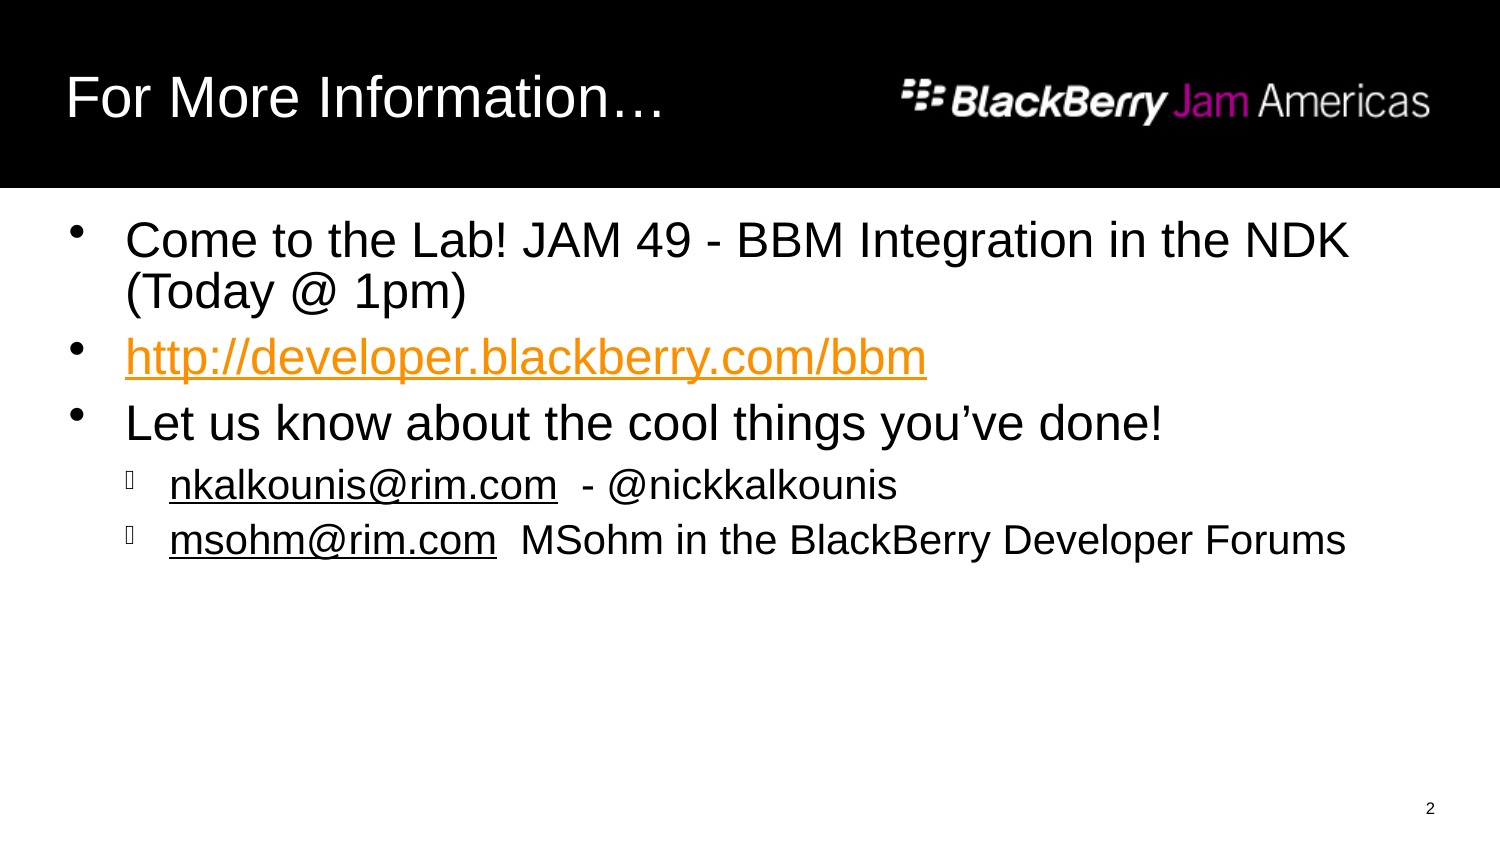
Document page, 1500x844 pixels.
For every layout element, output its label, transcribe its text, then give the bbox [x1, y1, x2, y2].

slide_number 2 [1099, 766, 1451, 826]
list Come to the Lab! JAM 49 - BBM Integration in the NDK (Today @ 1pm) http://developer.blackberry.com/bbm Let us know about the cool things you’ve done! nkalkounis@rim.com - @nickkalkounis msohm@rim.com MSohm in the BlackBerry Developer Forums [53, 209, 1417, 760]
picture [0, 0, 1500, 188]
title For More Information… [49, 15, 1001, 173]
